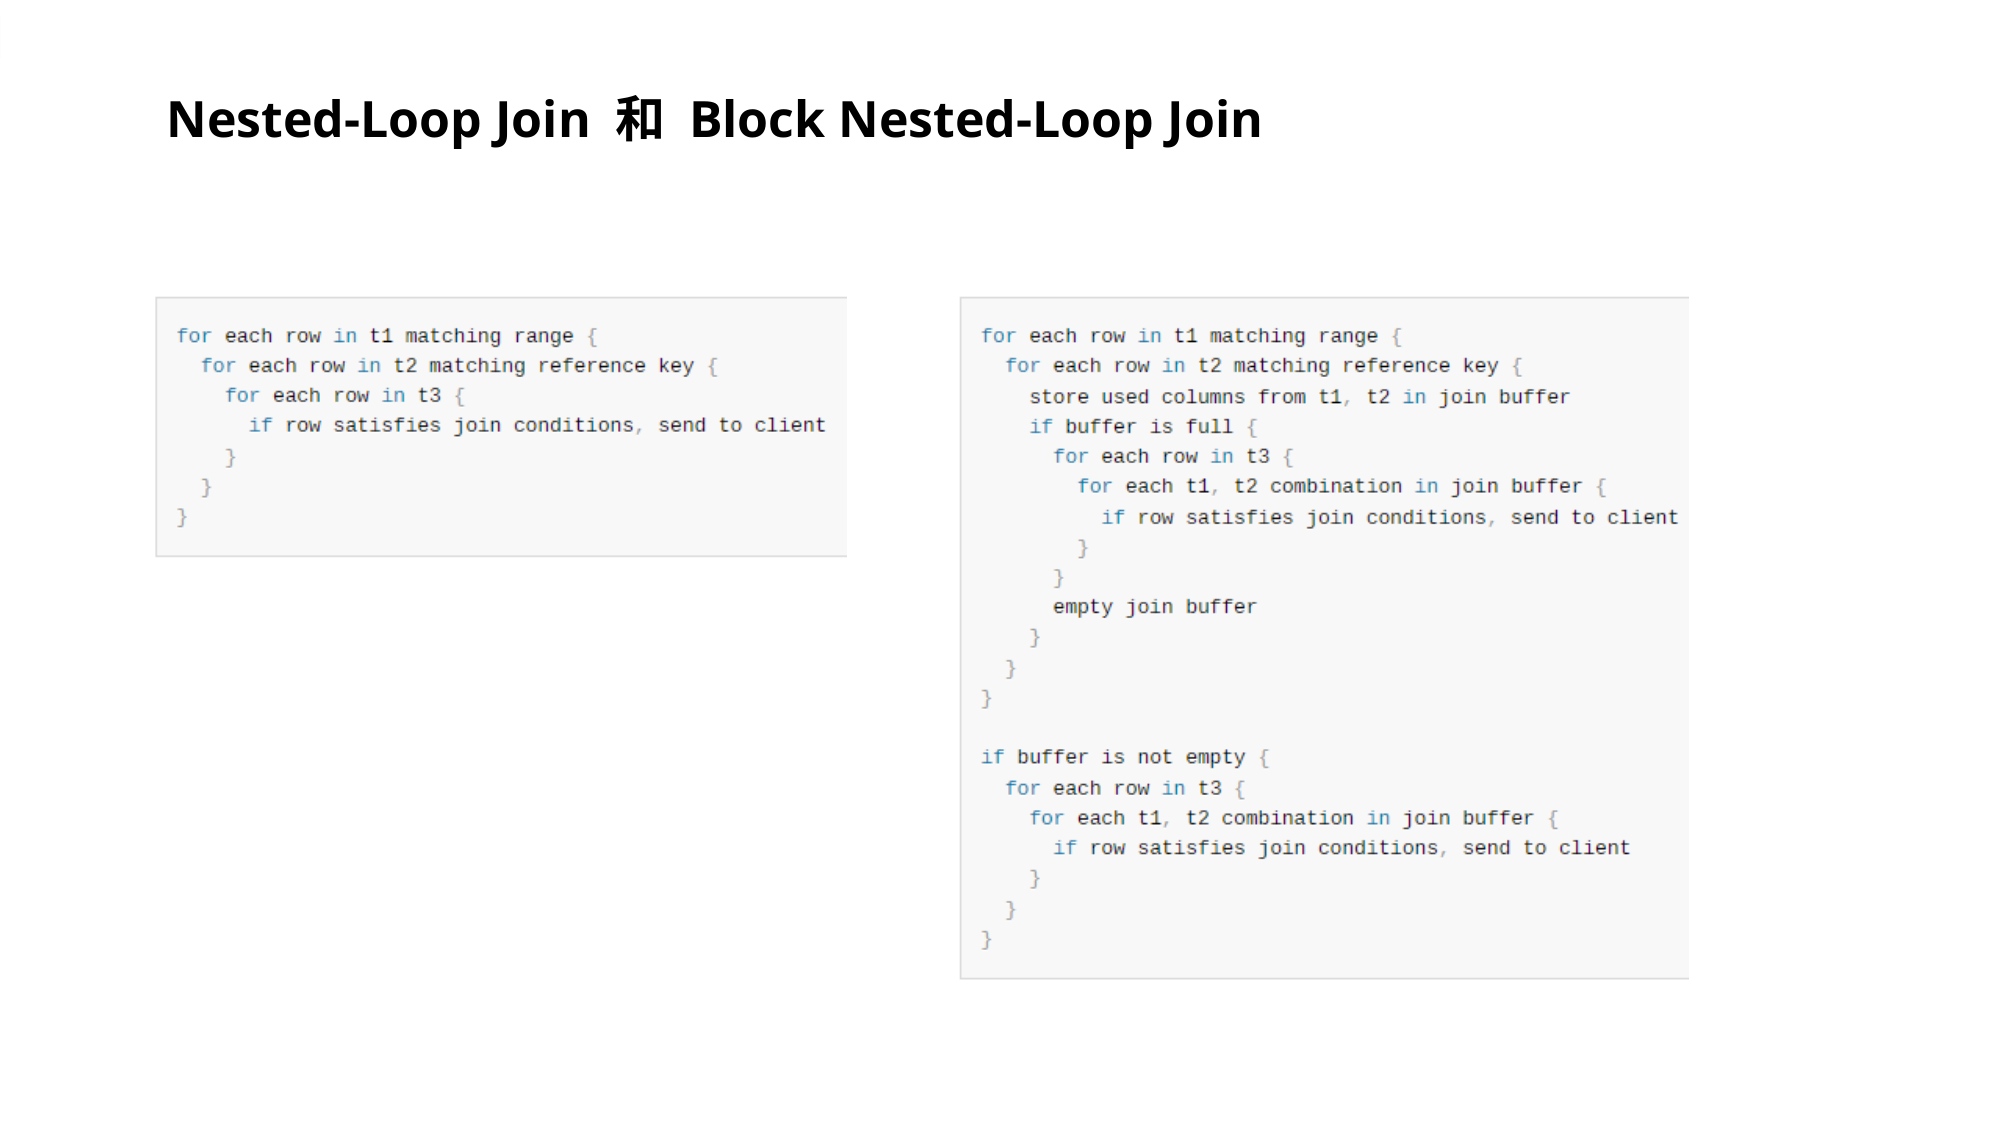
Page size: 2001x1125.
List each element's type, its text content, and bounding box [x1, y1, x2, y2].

picture [151, 294, 847, 562]
title Nested-Loop Join 和 Block Nested-Loop Join [151, 81, 1877, 162]
picture [957, 294, 1689, 986]
